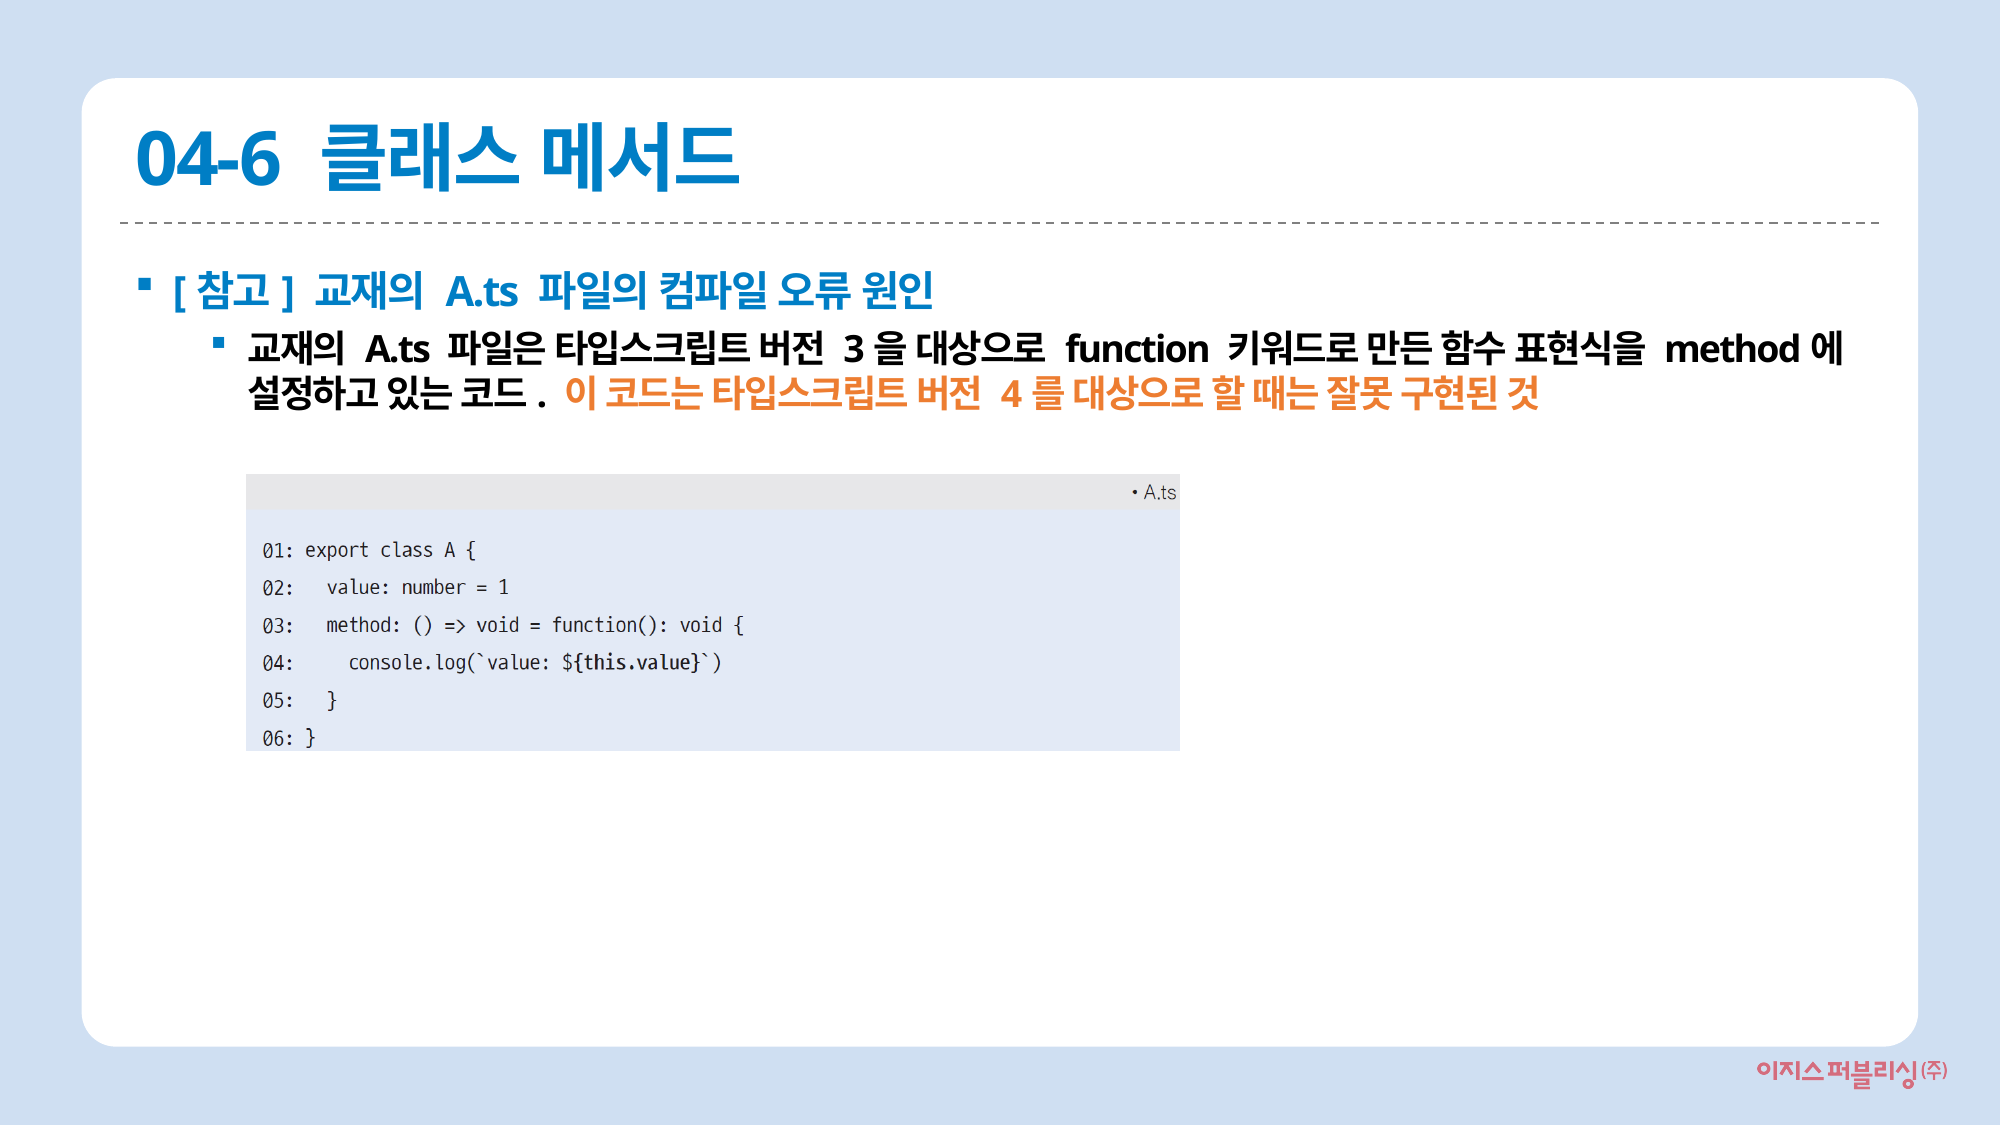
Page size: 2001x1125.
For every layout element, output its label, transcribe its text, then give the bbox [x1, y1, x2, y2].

title 04-6 클래스 메서드 [120, 109, 1880, 209]
list [참고] 교재의 A.ts 파일의 컴파일 오류 원인 교재의 A.ts 파일은 타입스크립트 버전 3을 대상으로 function 키워드로 만든 함수 표현식을 method에 설정하고 있는 코드. 이 코드는 타입스크립트 버전 4를 대상으로 할 때는 잘못 구현된 것 [120, 257, 1865, 1009]
picture [246, 474, 1180, 751]
